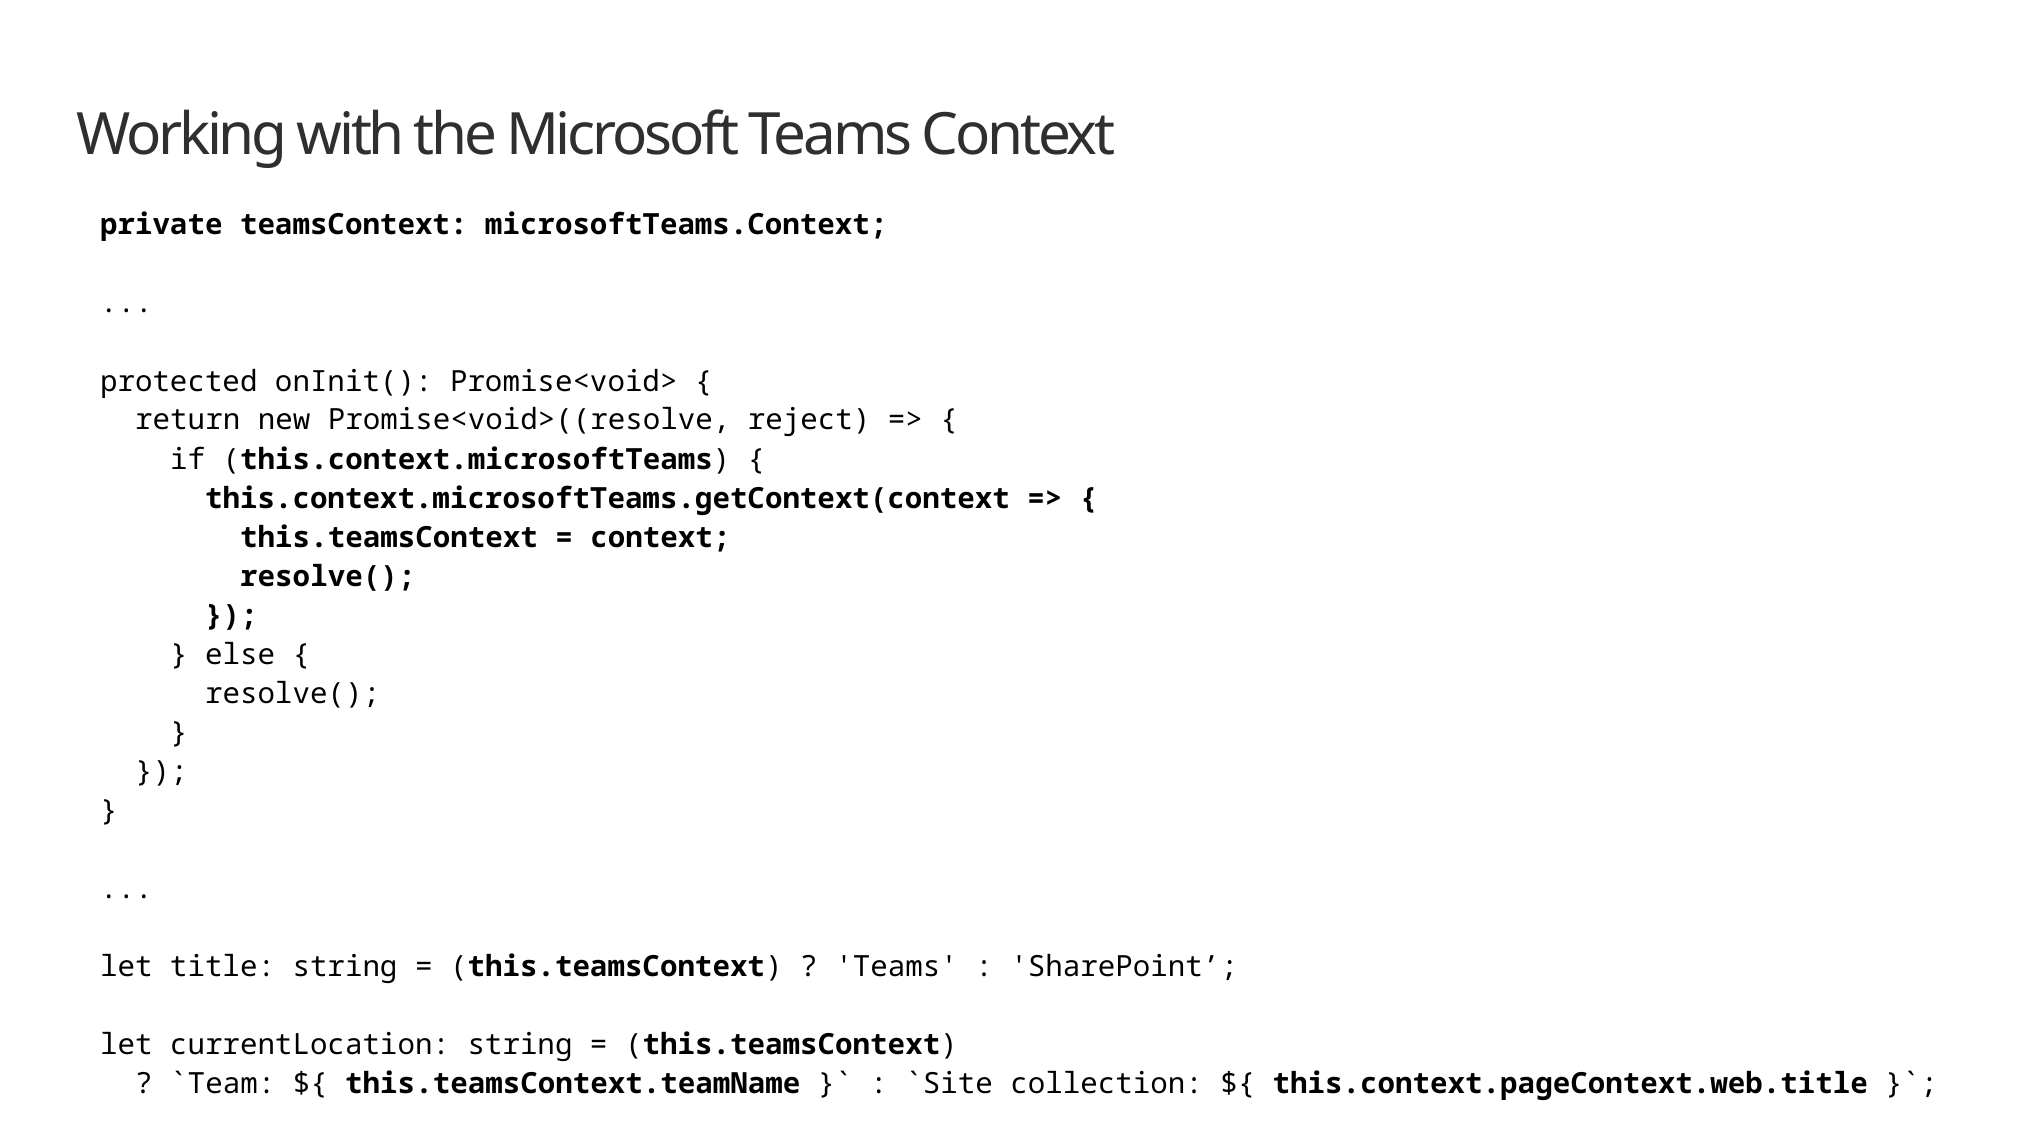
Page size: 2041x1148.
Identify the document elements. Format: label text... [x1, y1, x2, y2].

title Working with the Microsoft Teams Context [76, 103, 1975, 168]
list private teamsContext: microsoftTeams.Context; ... protected onInit(): Promise<void> { return new Promise<void>((resolve, reject) => { if (this.context.microsoftTeams) { this.context.microsoftTeams.getContext(context => { this.teamsContext = context; resolve(); }); } else { resolve(); } }); } ... let title: string = (this.teamsContext) ? 'Teams' : 'SharePoint’; let currentLocation: string = (this.teamsContext) ? `Team: ${ this.teamsContext.teamName }` : `Site collection: ${ this.context.pageContext.web.title }`; [76, 193, 1975, 1148]
